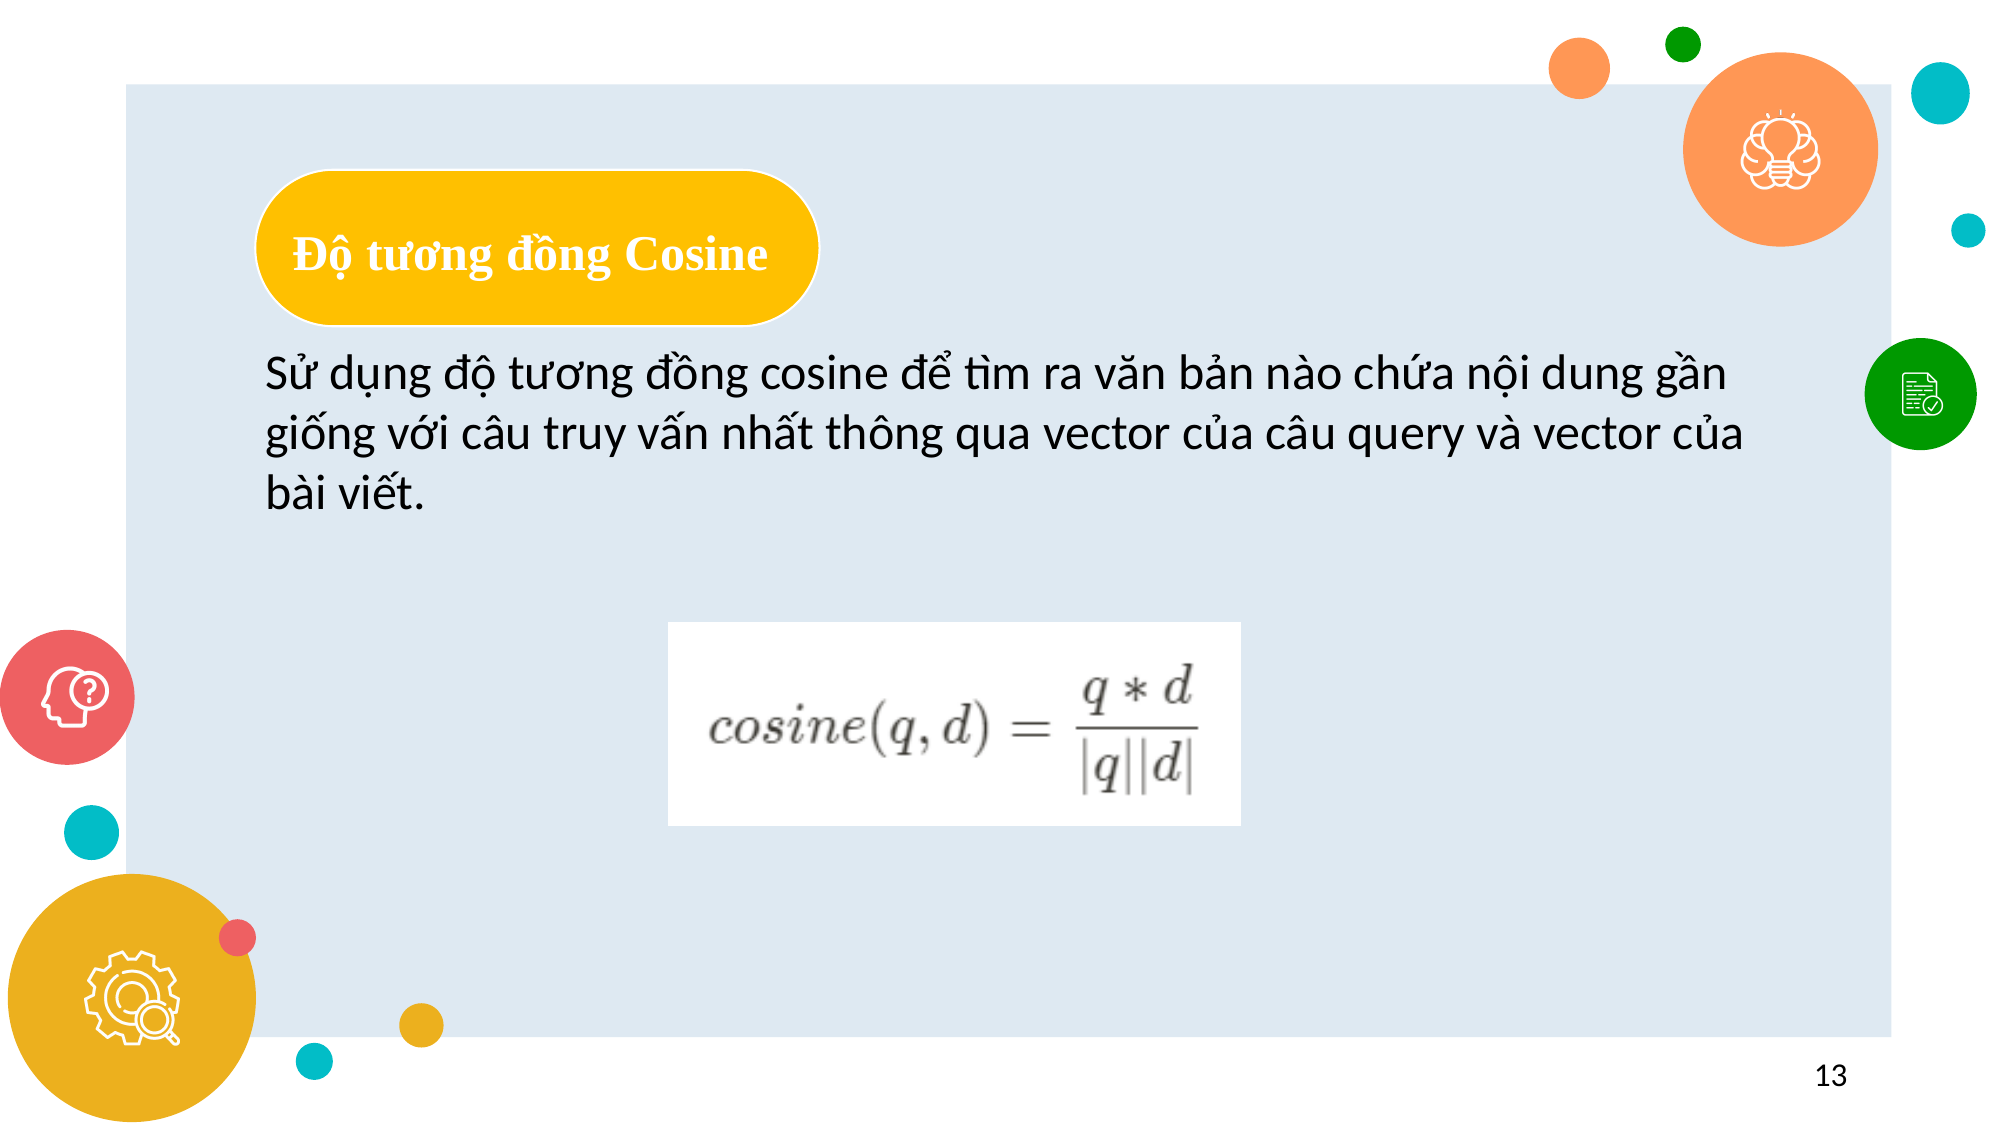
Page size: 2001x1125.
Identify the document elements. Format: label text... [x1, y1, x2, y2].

text_box [398, 1002, 445, 1049]
text_box [125, 83, 1892, 1038]
picture [668, 621, 1241, 826]
text_box [1910, 61, 1971, 126]
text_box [7, 873, 256, 1123]
text_box Độ tương đồng Cosine [254, 168, 821, 328]
text_box [294, 1041, 334, 1081]
slide_number 13 [1412, 1042, 1863, 1103]
text_box [1950, 212, 1987, 249]
text_box [63, 804, 121, 862]
text_box [1664, 25, 1703, 64]
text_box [0, 629, 135, 765]
text_box [1547, 36, 1612, 101]
text_box Sử dụng độ tương đồng cosine để tìm ra văn bản nào chứa nội dung gần giống với câu truy vấn nhất thông qua vector của câu query và vector của bài viết. [250, 331, 1805, 527]
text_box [1683, 52, 1879, 247]
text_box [1864, 337, 1977, 451]
